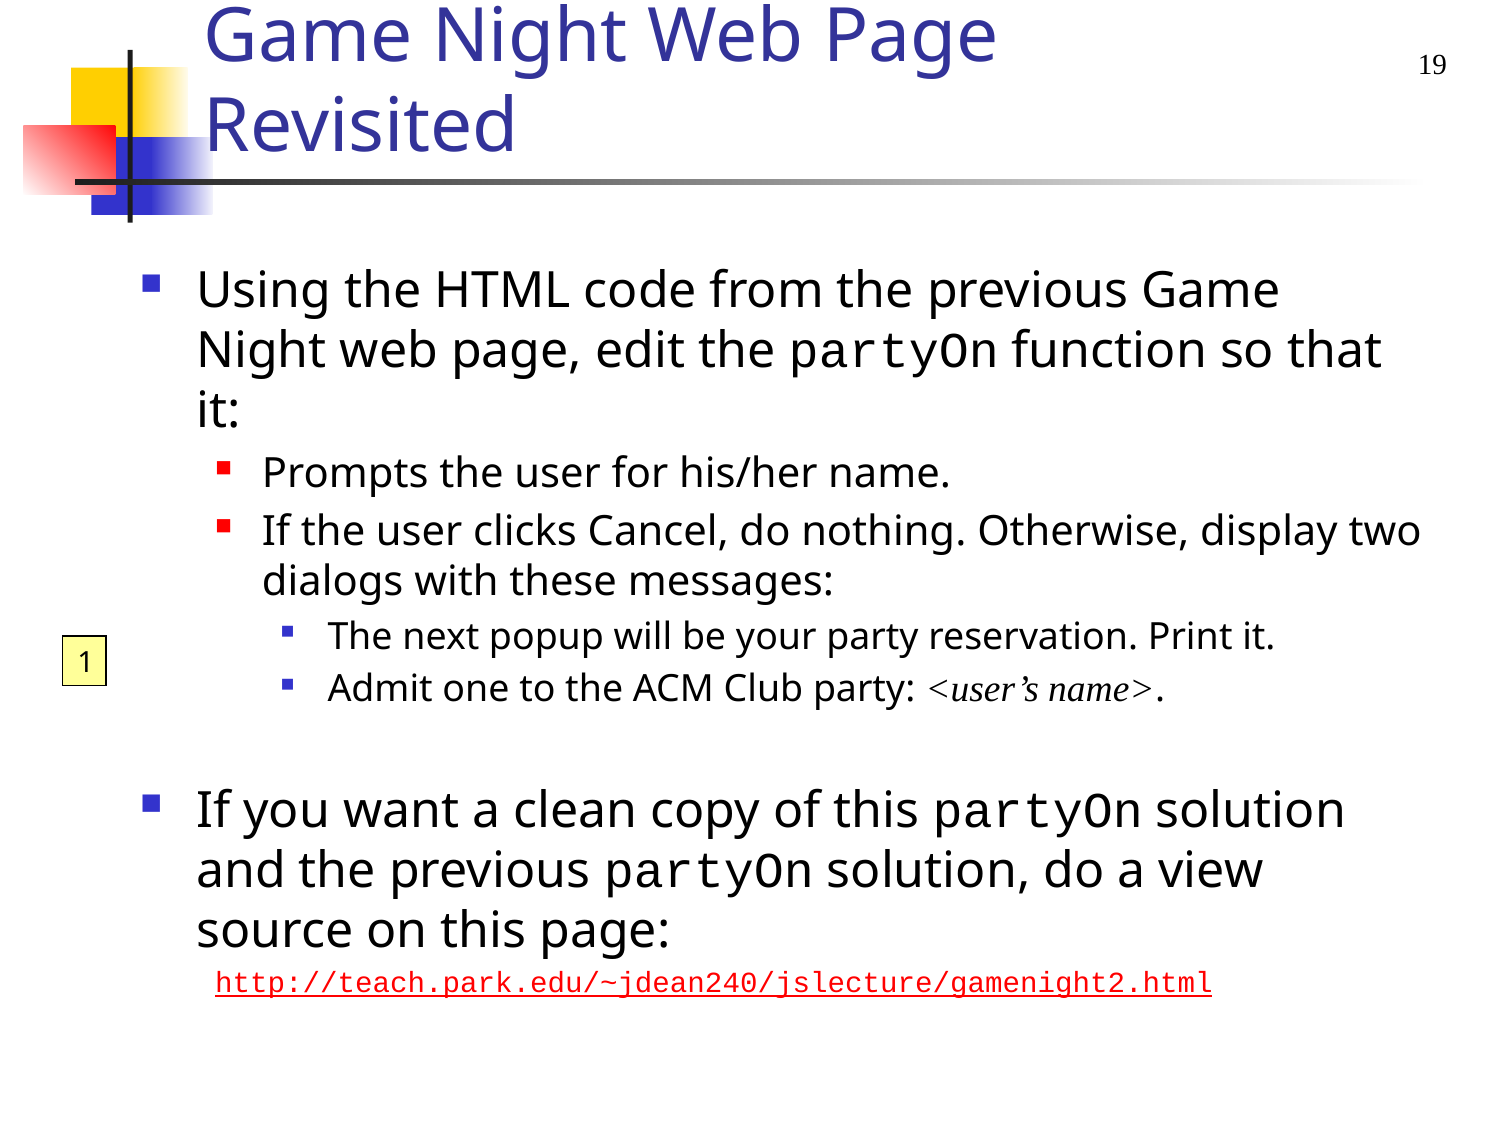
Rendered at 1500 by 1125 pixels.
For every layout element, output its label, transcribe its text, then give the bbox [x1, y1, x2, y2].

slide_number 19 [1399, 37, 1463, 101]
text_box 1 [62, 635, 107, 686]
list Using the HTML code from the previous Game Night web page, edit the partyOn function so that it: Prompts the user for his/her name. If the user clicks Cancel, do nothing. Otherwise, display two dialogs with these messages: The next popup will be your party reservation. Print it. Admit one to the ACM Club party: <user’s name>. If you want a clean copy of this partyOn solution and the previous partyOn solution, do a view source on this page: http://teach.park.edu/~jdean240/jslecture/gamenight2.html [125, 249, 1438, 1063]
title Game Night Web Page Revisited [188, 50, 1338, 174]
